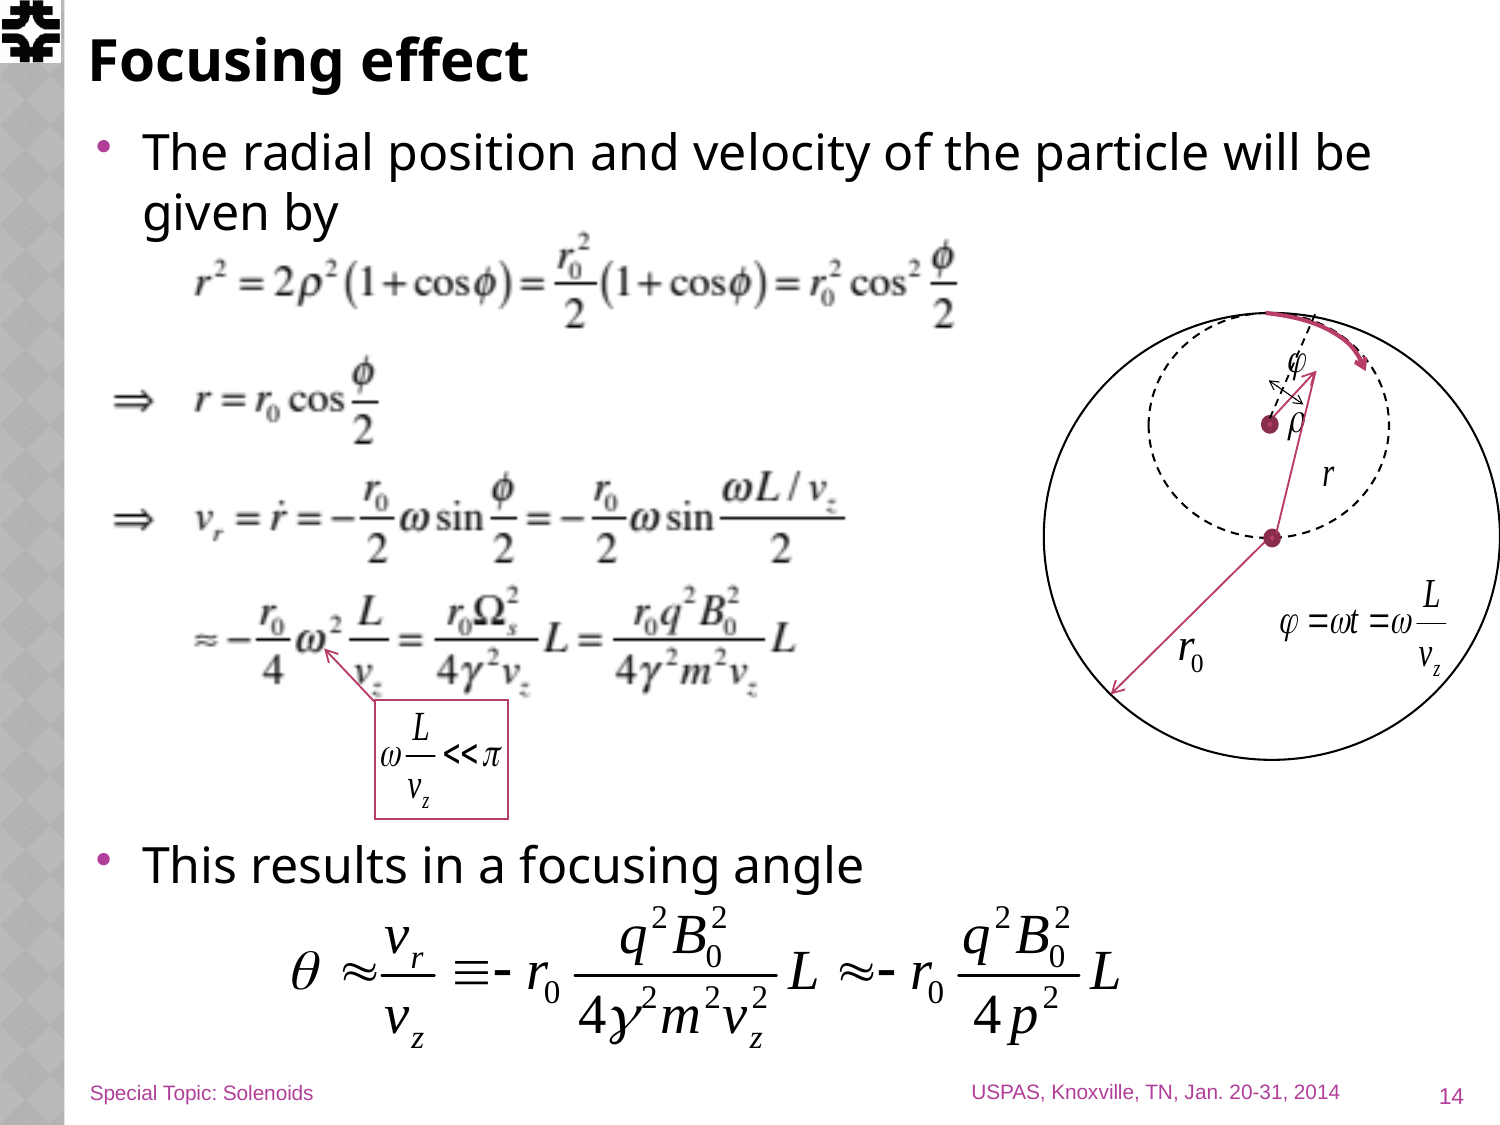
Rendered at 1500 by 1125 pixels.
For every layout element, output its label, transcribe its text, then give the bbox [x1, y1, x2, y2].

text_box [1275, 567, 1452, 686]
text_box [1274, 313, 1500, 672]
text_box [1314, 318, 1340, 334]
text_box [85, 210, 988, 715]
slide_number 14 [1367, 1071, 1465, 1110]
text_box [1269, 309, 1311, 320]
text_box [1288, 310, 1314, 319]
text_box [1170, 614, 1212, 684]
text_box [283, 889, 1136, 1061]
text_box [1263, 529, 1269, 536]
title Focusing effect [80, 20, 1436, 93]
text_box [1283, 344, 1313, 369]
picture [0, 0, 61, 63]
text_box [323, 647, 375, 702]
text_box [1040, 311, 1244, 693]
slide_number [941, 1077, 1355, 1104]
text_box [1275, 319, 1358, 368]
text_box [1110, 537, 1270, 695]
text_box [1145, 311, 1269, 535]
text_box [1343, 336, 1393, 492]
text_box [1275, 370, 1366, 535]
list The radial position and velocity of the particle will be given by This results in a focusing angle [82, 112, 1437, 195]
footer Special Topic: Solenoids [75, 1075, 709, 1105]
text_box [1272, 312, 1367, 369]
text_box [1317, 458, 1342, 494]
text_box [375, 700, 508, 819]
text_box [1246, 309, 1269, 314]
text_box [1265, 312, 1271, 381]
text_box [1114, 694, 1438, 764]
